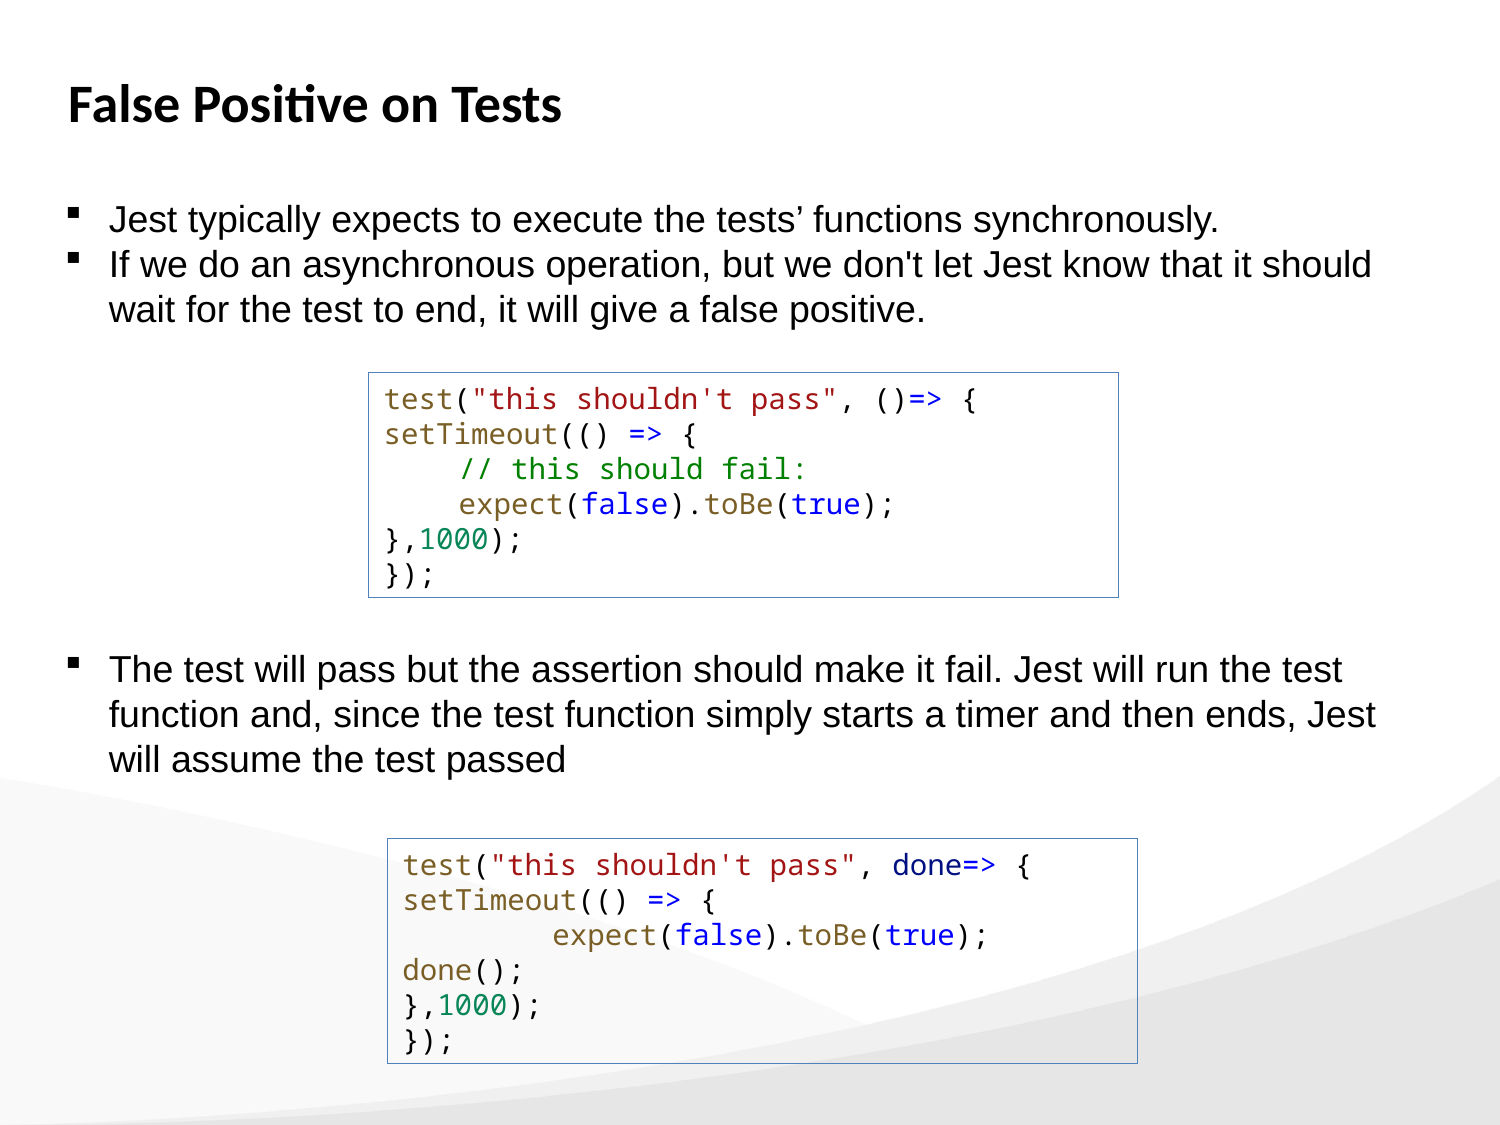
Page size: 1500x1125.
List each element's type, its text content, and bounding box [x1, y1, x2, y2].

text_box test("this shouldn't pass", ()=> { setTimeout(() => { // this should fail: expect(false).toBe(true); },1000); }); [368, 372, 1119, 598]
text_box test("this shouldn't pass", done=> { setTimeout(() => { expect(false).toBe(true); done(); },1000); }); [387, 838, 1138, 1064]
text_box Jest typically expects to execute the tests’ functions synchronously. If we do an asynchronous operation, but we don't let Jest know that it should wait for the test to end, it will give a false positive. The test will pass but the assertion should make it fail. Jest will run the test function and, since the test function simply starts a timer and then ends, Jest will assume the test passed [50, 187, 1438, 833]
text_box False Positive on Tests [53, 7, 1328, 187]
picture [0, 0, 1500, 1125]
